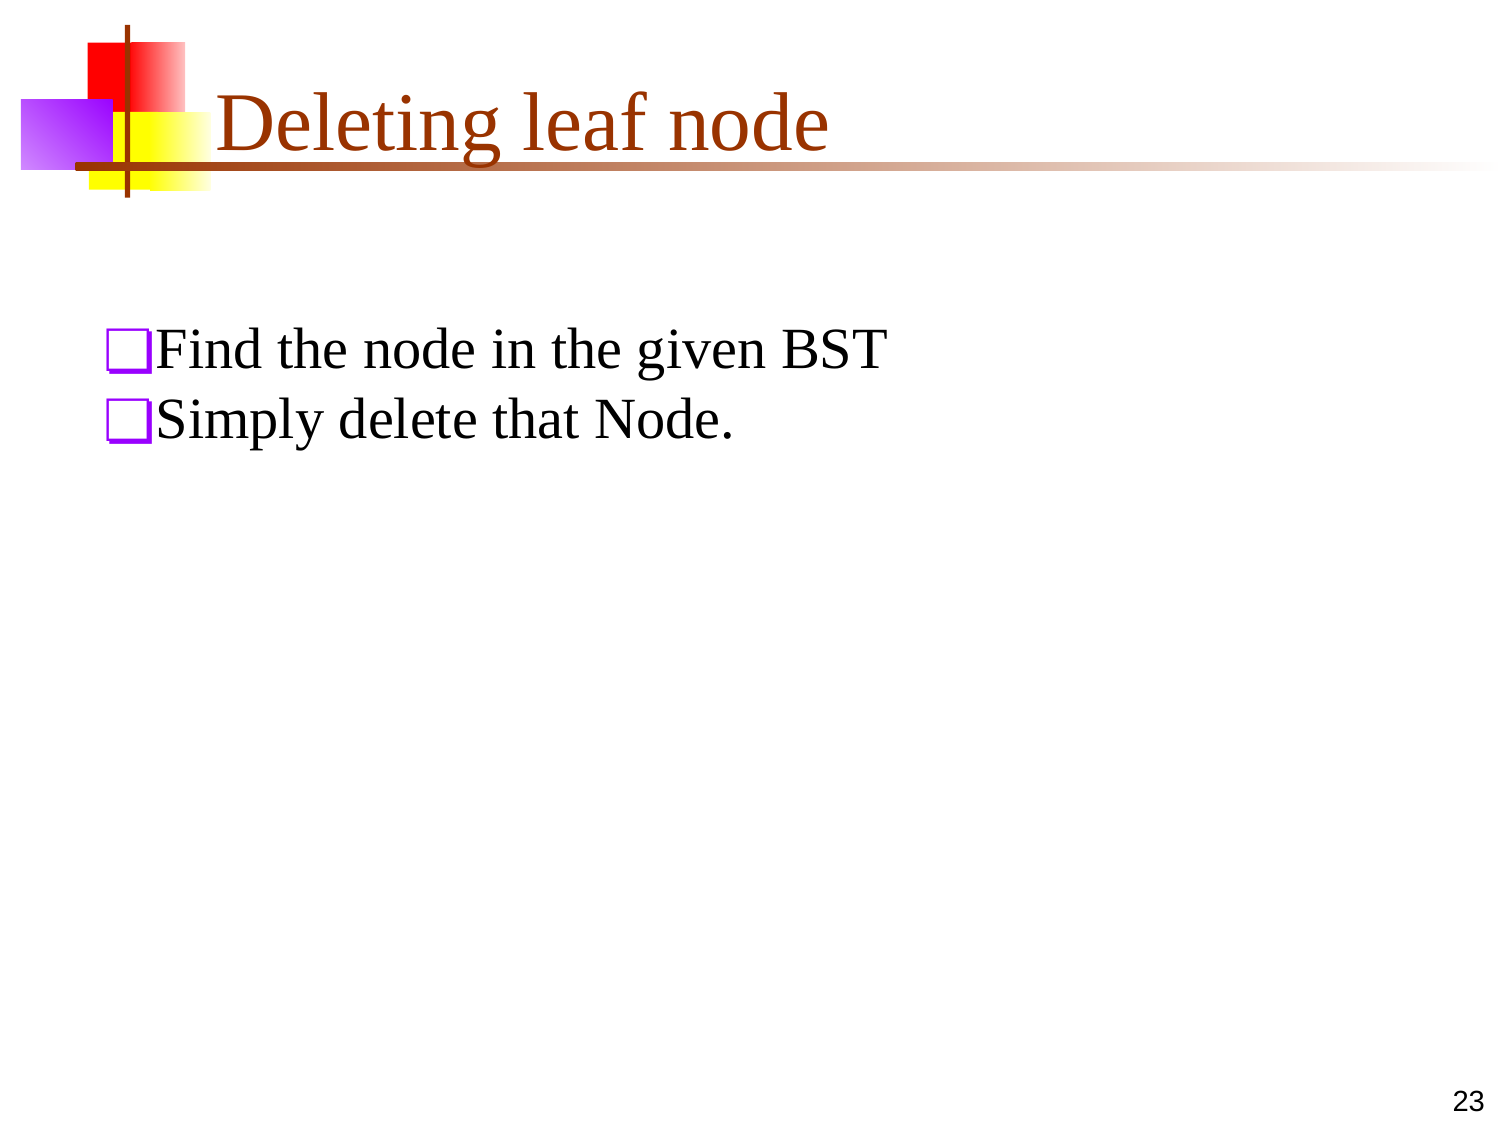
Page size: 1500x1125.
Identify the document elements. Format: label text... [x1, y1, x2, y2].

slide_number ‹#› [1187, 1050, 1500, 1125]
list Find the node in the given BST Simply delete that Node. [62, 224, 1469, 1006]
title Deleting leaf node [200, 37, 1479, 175]
